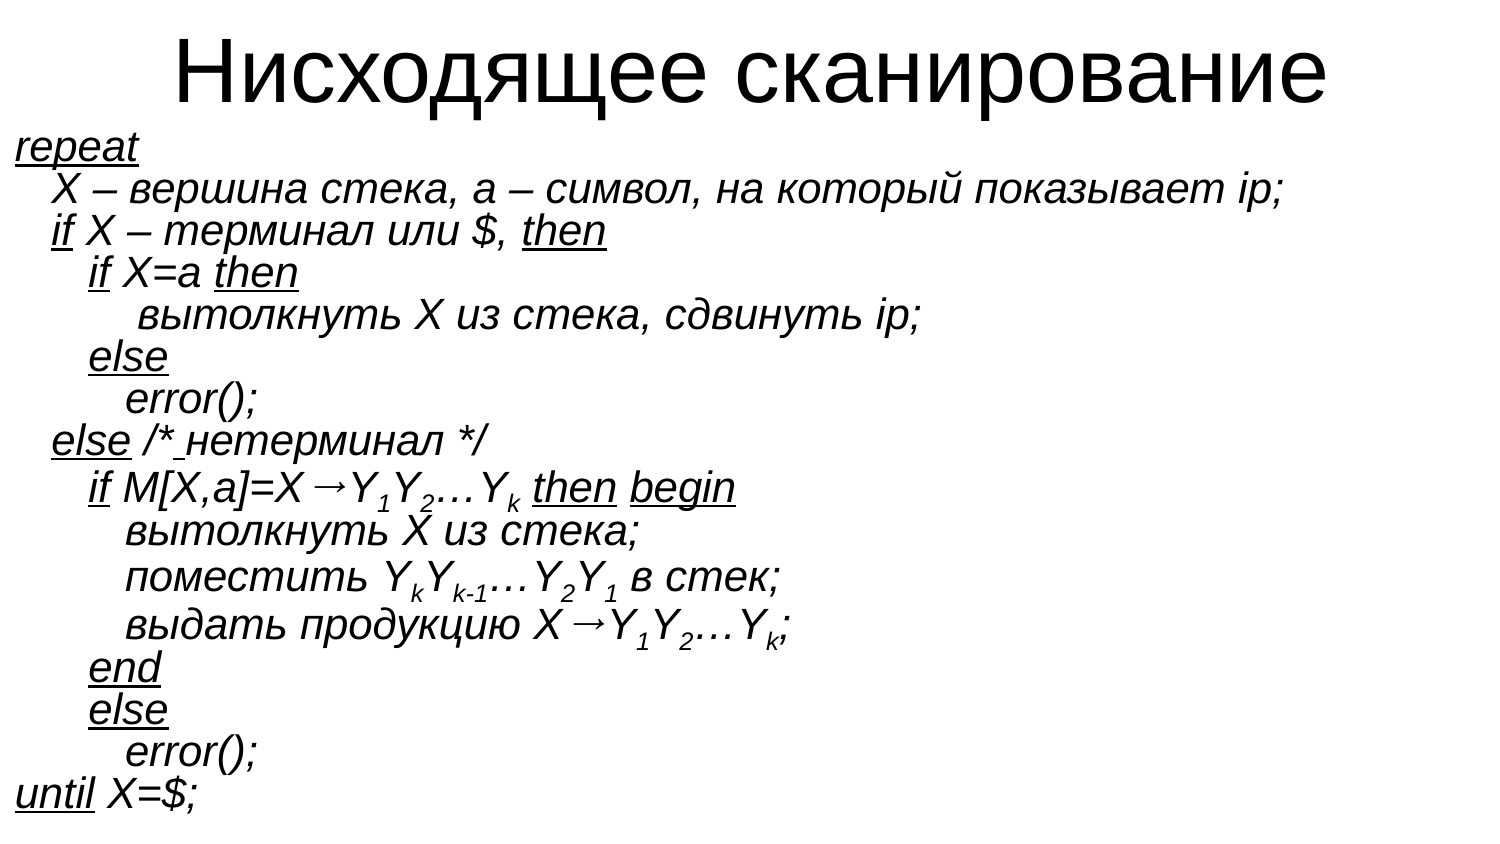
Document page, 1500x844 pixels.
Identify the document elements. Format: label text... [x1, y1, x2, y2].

text_box Нисходящее сканирование [76, 0, 1427, 120]
text_box repeat X – вершина стека, a – символ, на который показывает ip; if X – терминал или $, then if X=a then вытолкнуть X из стека, сдвинуть ip; else error(); else /* нетерминал */ if M[X,a]=X→Y1Y2…Yk then begin вытолкнуть X из стека; поместить YkYk-1…Y2Y1 в стек; выдать продукцию X→Y1Y2…Yk; end else error(); until X=$; [0, 120, 1500, 844]
